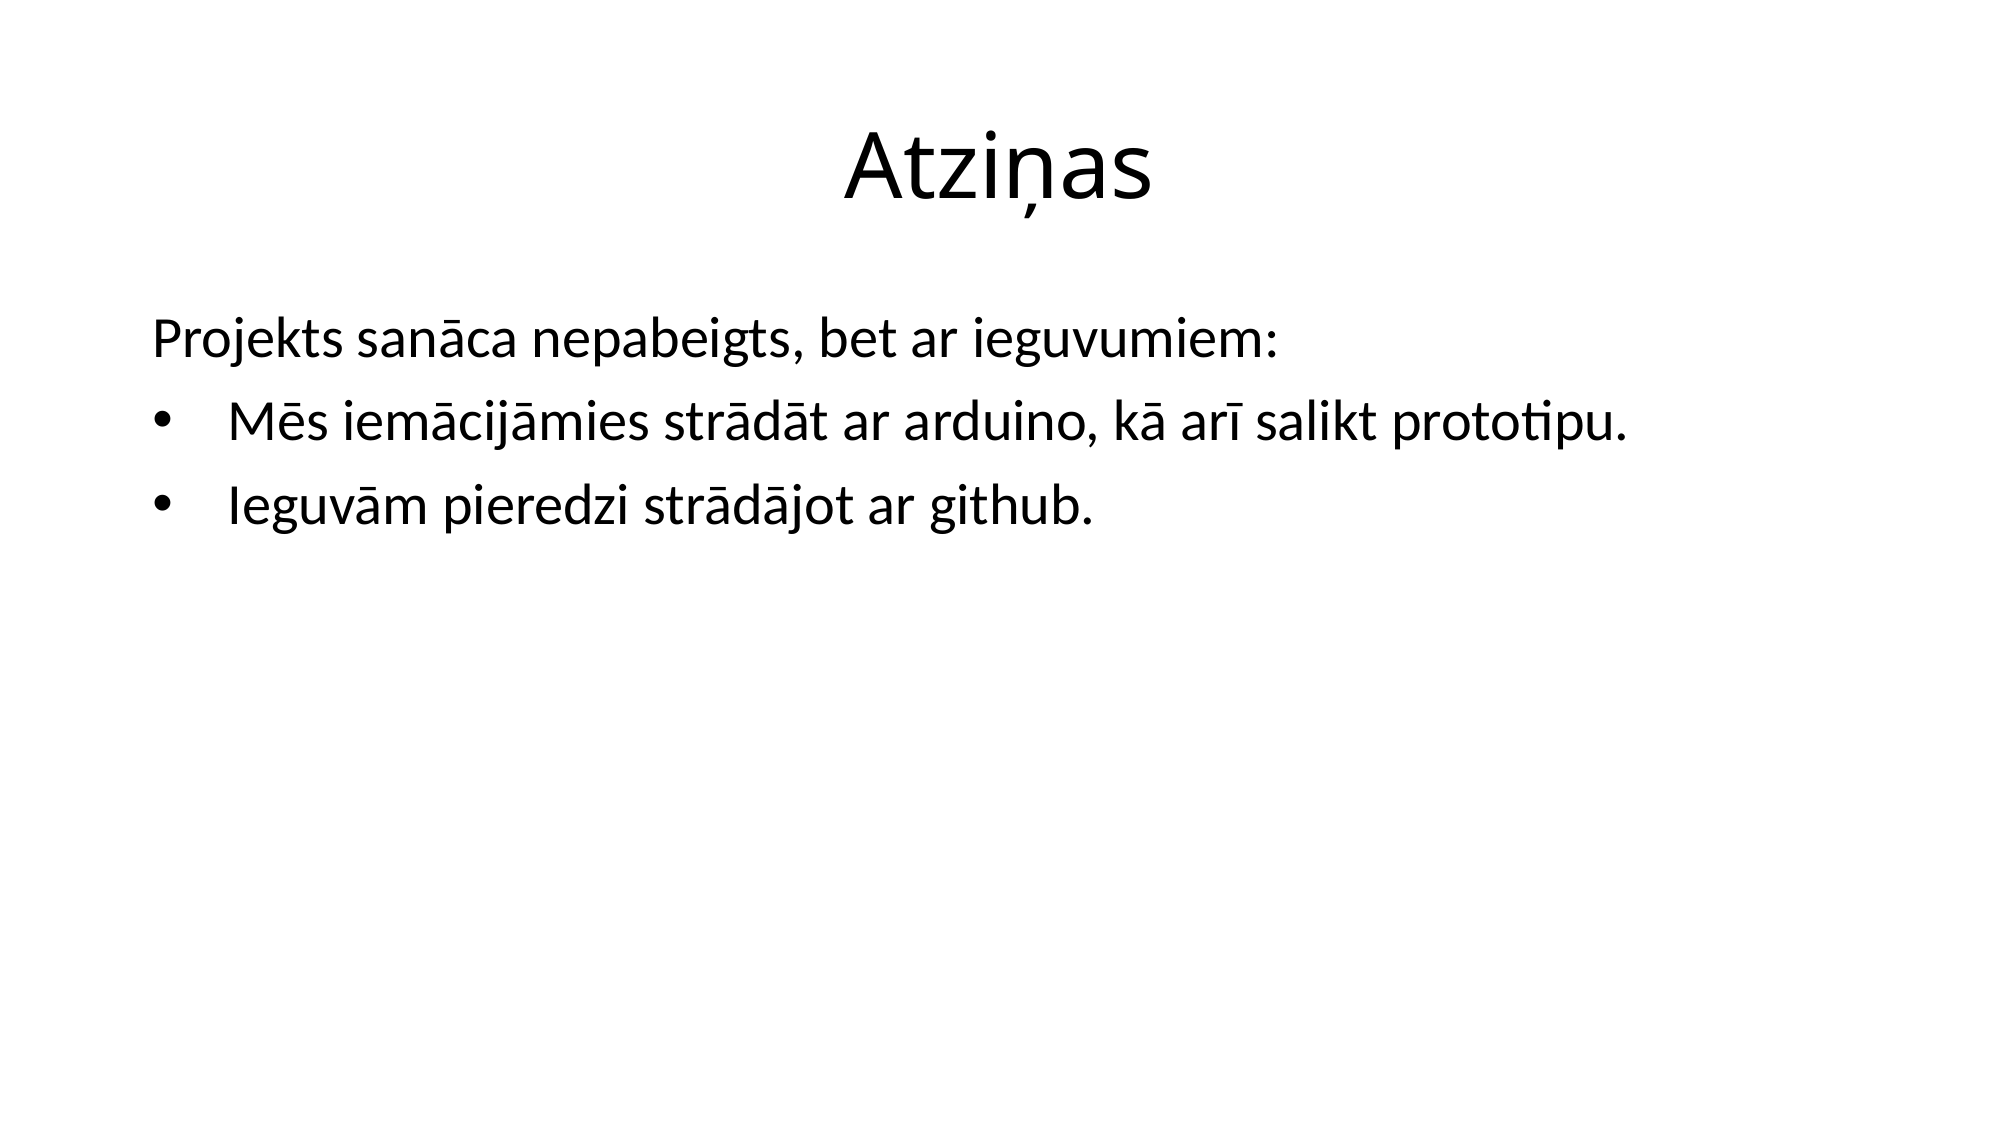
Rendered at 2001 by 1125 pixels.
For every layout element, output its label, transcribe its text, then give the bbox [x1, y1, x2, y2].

list Projekts sanāca nepabeigts, bet ar ieguvumiem: Mēs iemācijāmies strādāt ar arduino, kā arī salikt prototipu. Ieguvām pieredzi strādājot ar github. [137, 299, 1863, 1014]
title Atziņas [137, 59, 1863, 278]
